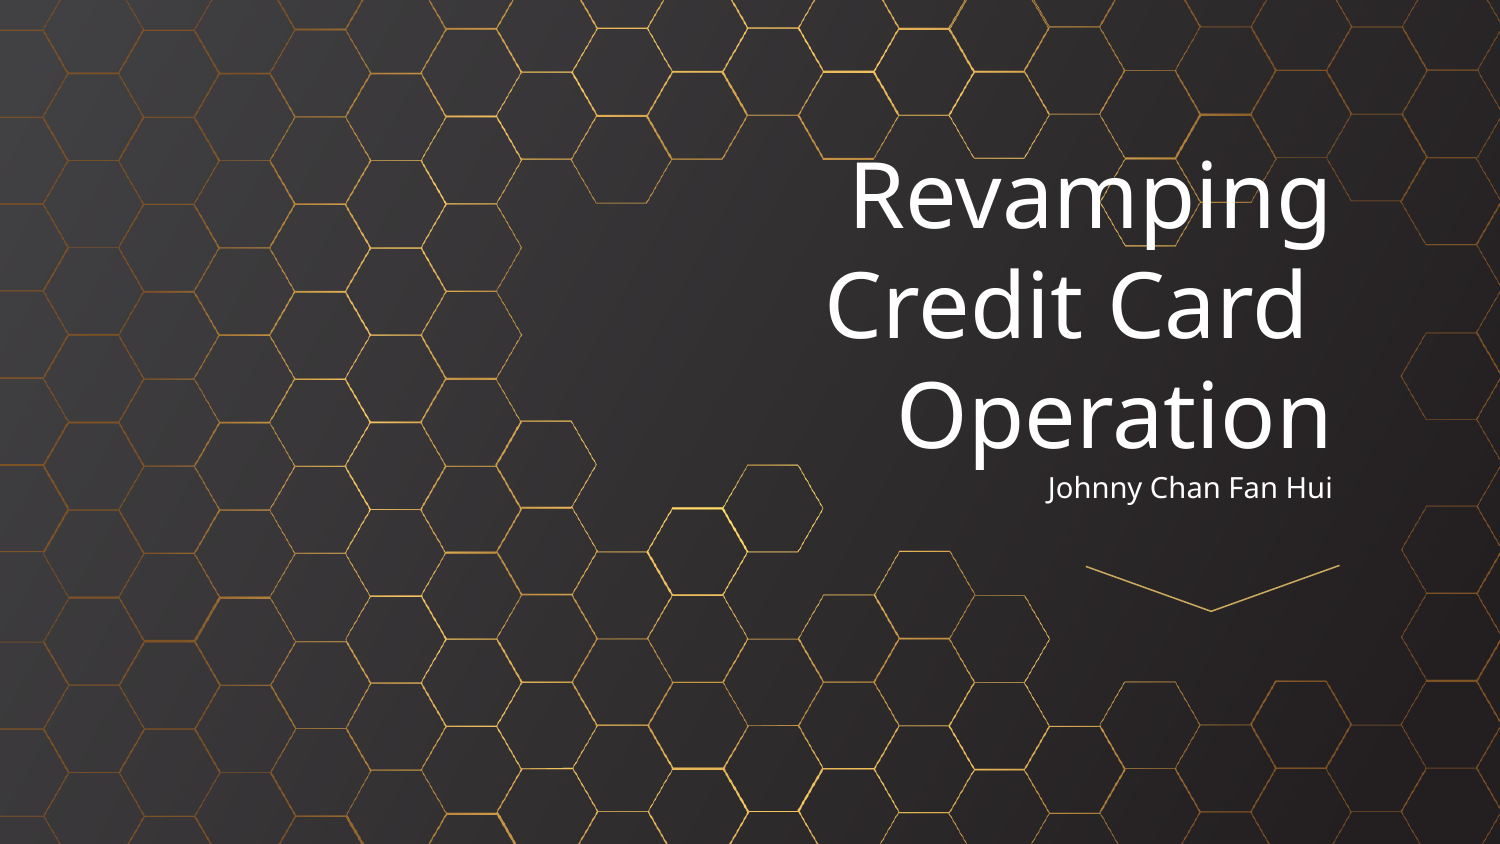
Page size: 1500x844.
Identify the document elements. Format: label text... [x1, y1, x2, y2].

text_box [1085, 565, 1340, 612]
picture [0, 0, 1500, 844]
title Revamping Credit Card Operation [655, 245, 1349, 483]
subtitle Johnny Chan Fan Hui [980, 454, 1349, 585]
